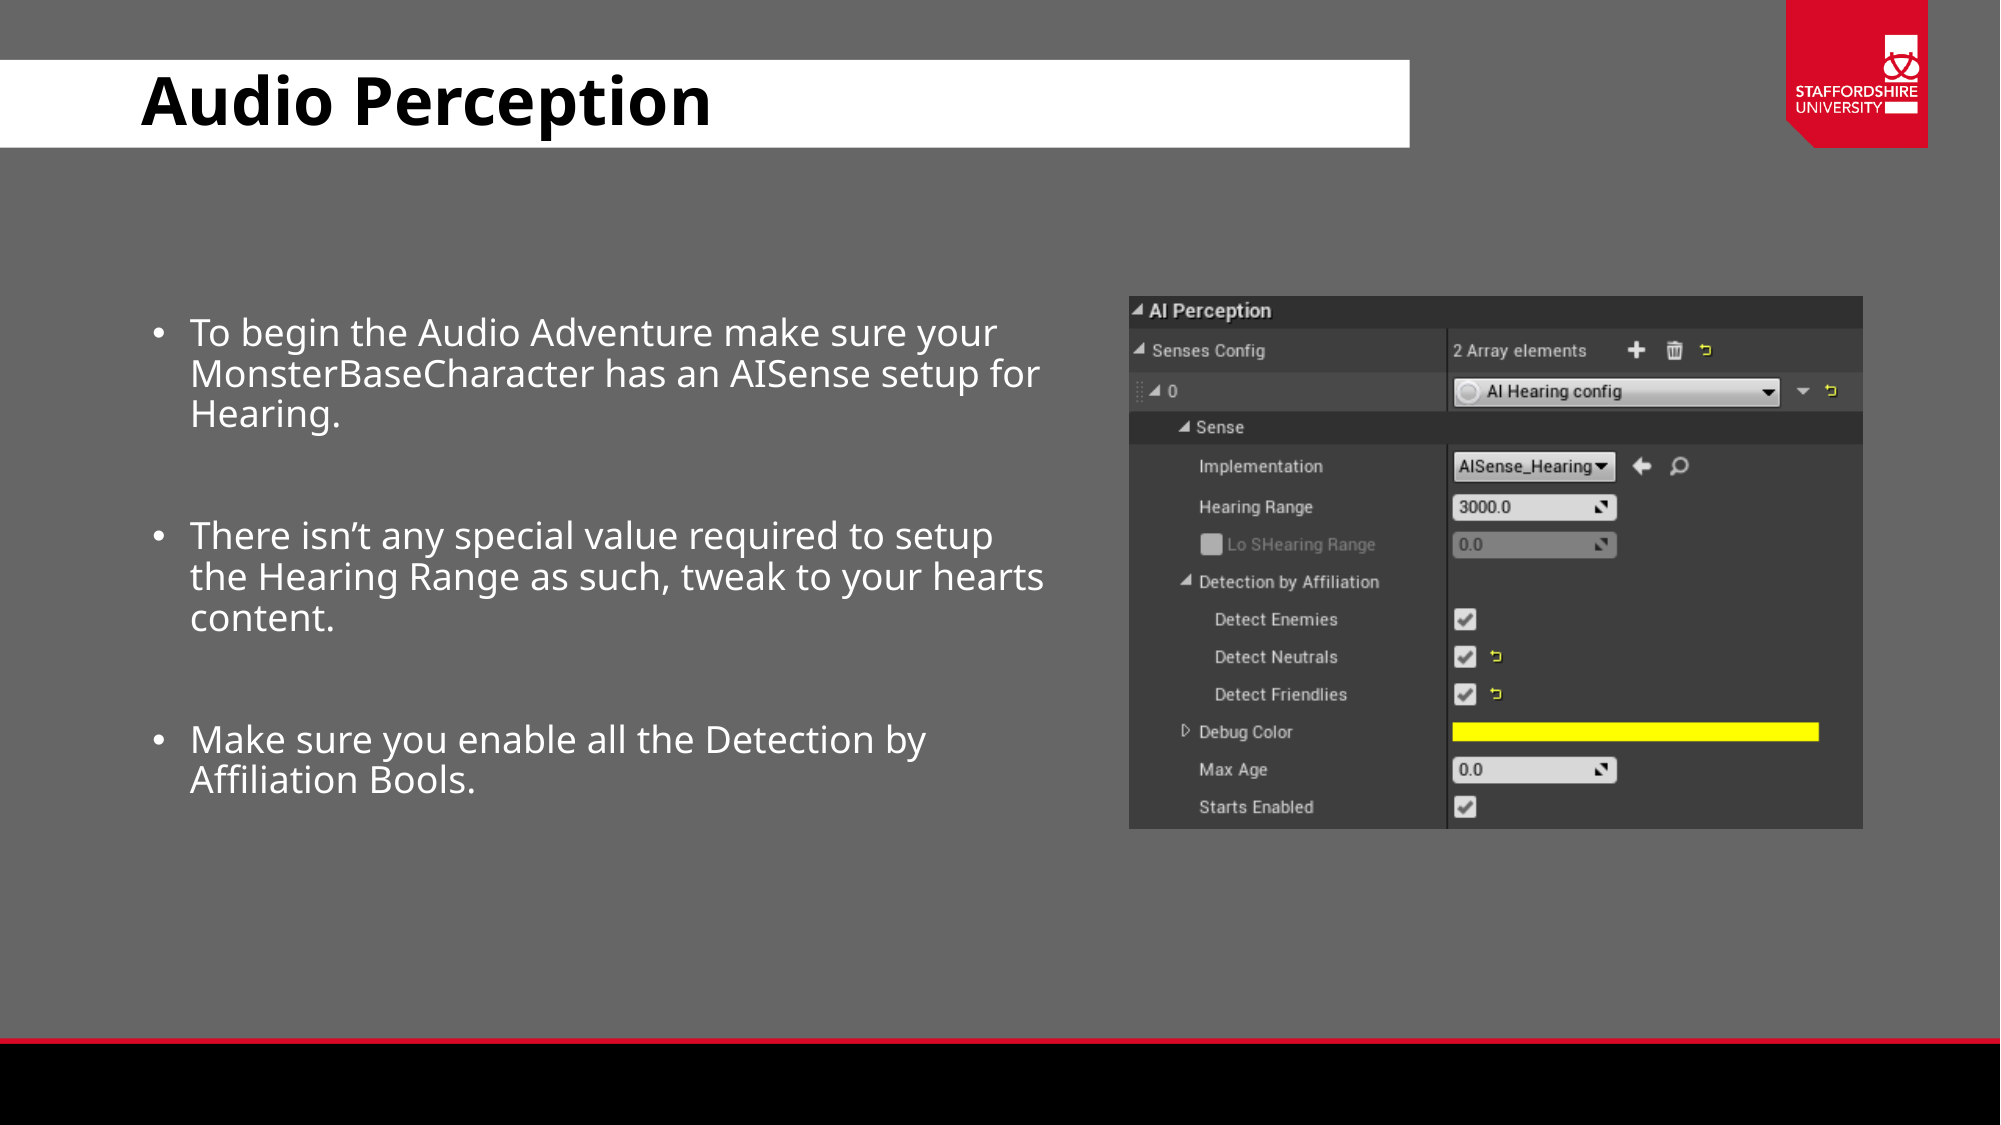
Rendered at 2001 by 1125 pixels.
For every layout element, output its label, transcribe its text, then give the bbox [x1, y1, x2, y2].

picture [1129, 296, 1863, 829]
title Audio Perception [0, 59, 1410, 148]
list To begin the Audio Adventure make sure your MonsterBaseCharacter has an AISense setup for Hearing. There isn’t any special value required to setup the Hearing Range as such, tweak to your hearts content. Make sure you enable all the Detection by Affiliation Bools. [137, 299, 1069, 1014]
picture [1786, 0, 1928, 148]
